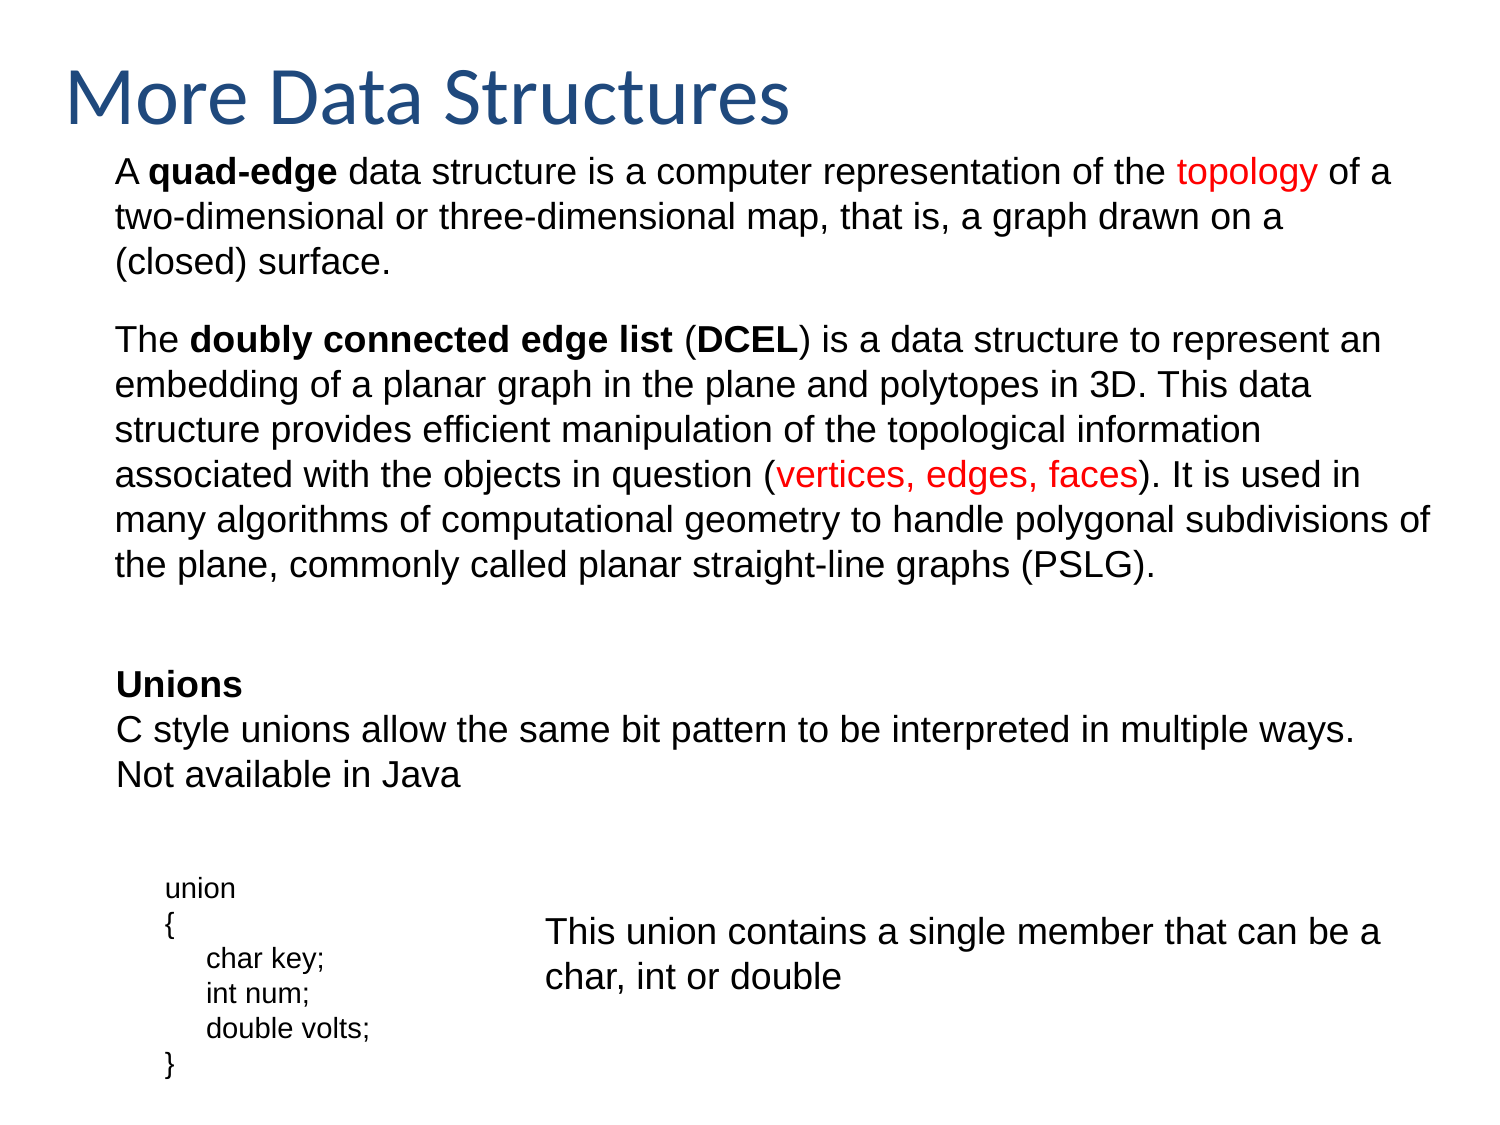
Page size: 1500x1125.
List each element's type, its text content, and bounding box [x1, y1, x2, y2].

text_box A quad-edge data structure is a computer representation of the topology of a two-dimensional or three-dimensional map, that is, a graph drawn on a (closed) surface. [99, 139, 1425, 290]
text_box union { char key; int num; double volts; } [150, 862, 386, 1087]
text_box Unions C style unions allow the same bit pattern to be interpreted in multiple ways. Not available in Java [100, 653, 1401, 803]
text_box The doubly connected edge list (DCEL) is a data structure to represent an embedding of a planar graph in the plane and polytopes in 3D. This data structure provides efficient manipulation of the topological information associated with the objects in question (vertices, edges, faces). It is used in many algorithms of computational geometry to handle polygonal subdivisions of the plane, commonly called planar straight-line graphs (PSLG). [99, 307, 1463, 593]
text_box This union contains a single member that can be a char, int or double [529, 899, 1396, 1005]
text_box More Data Structures [49, 33, 1084, 149]
